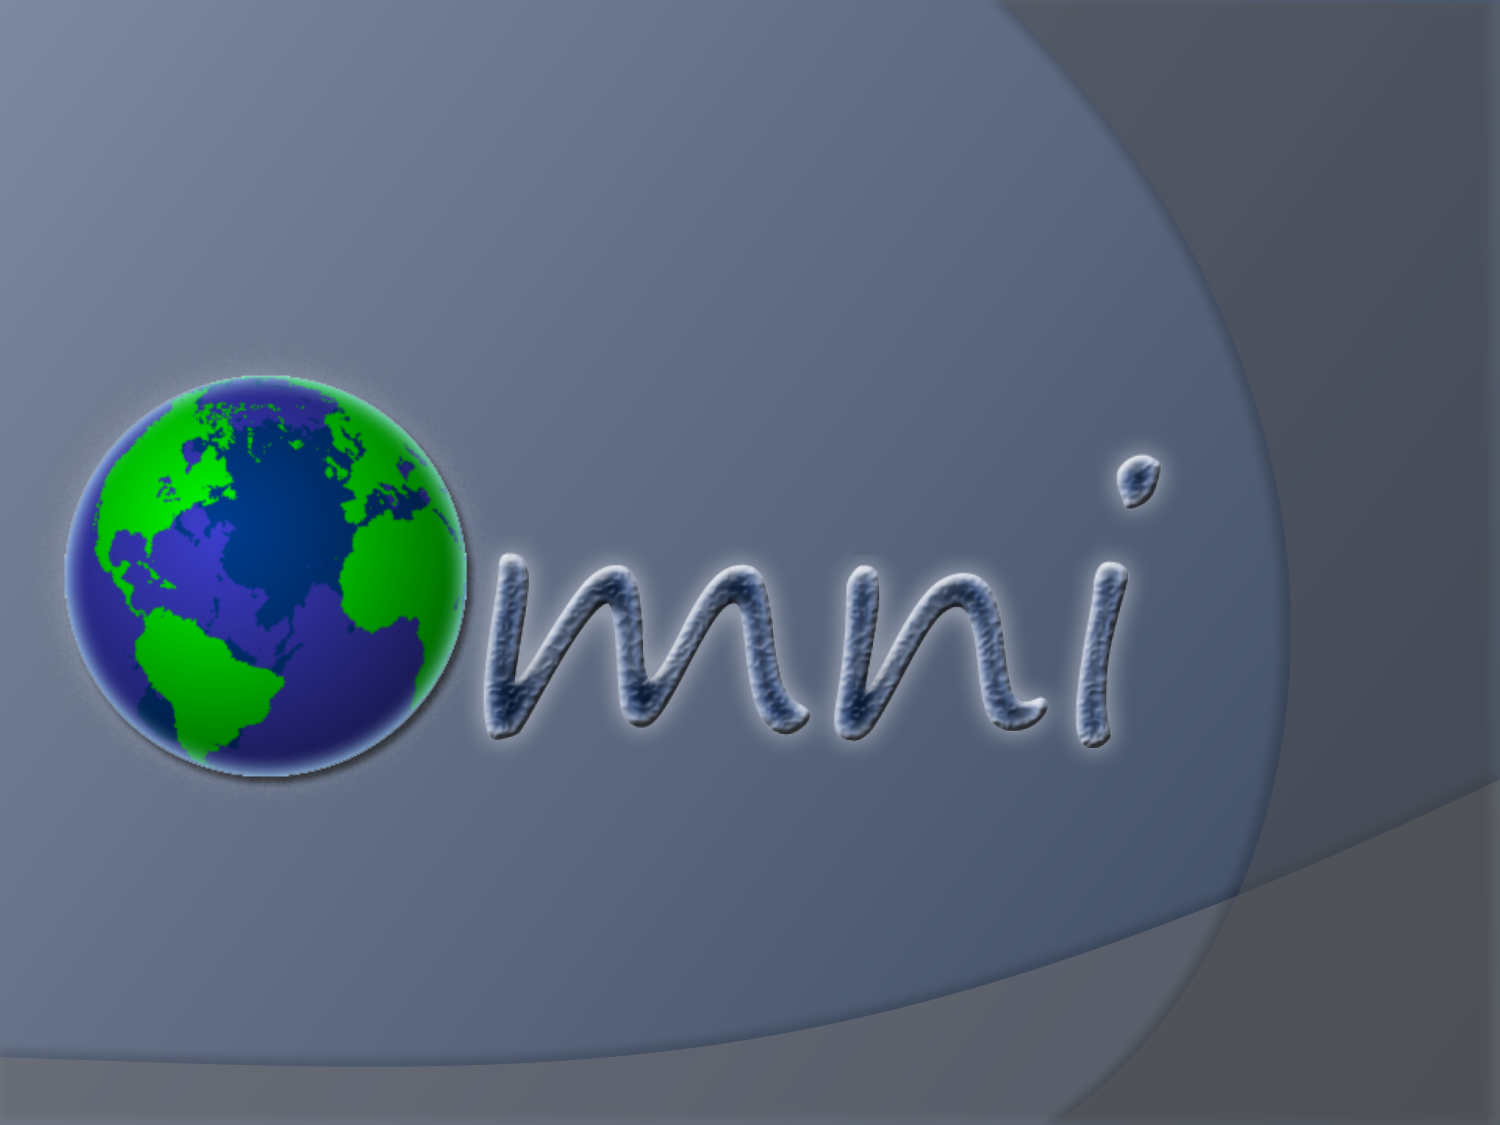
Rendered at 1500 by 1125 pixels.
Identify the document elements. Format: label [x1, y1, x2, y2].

picture [12, 287, 1263, 913]
